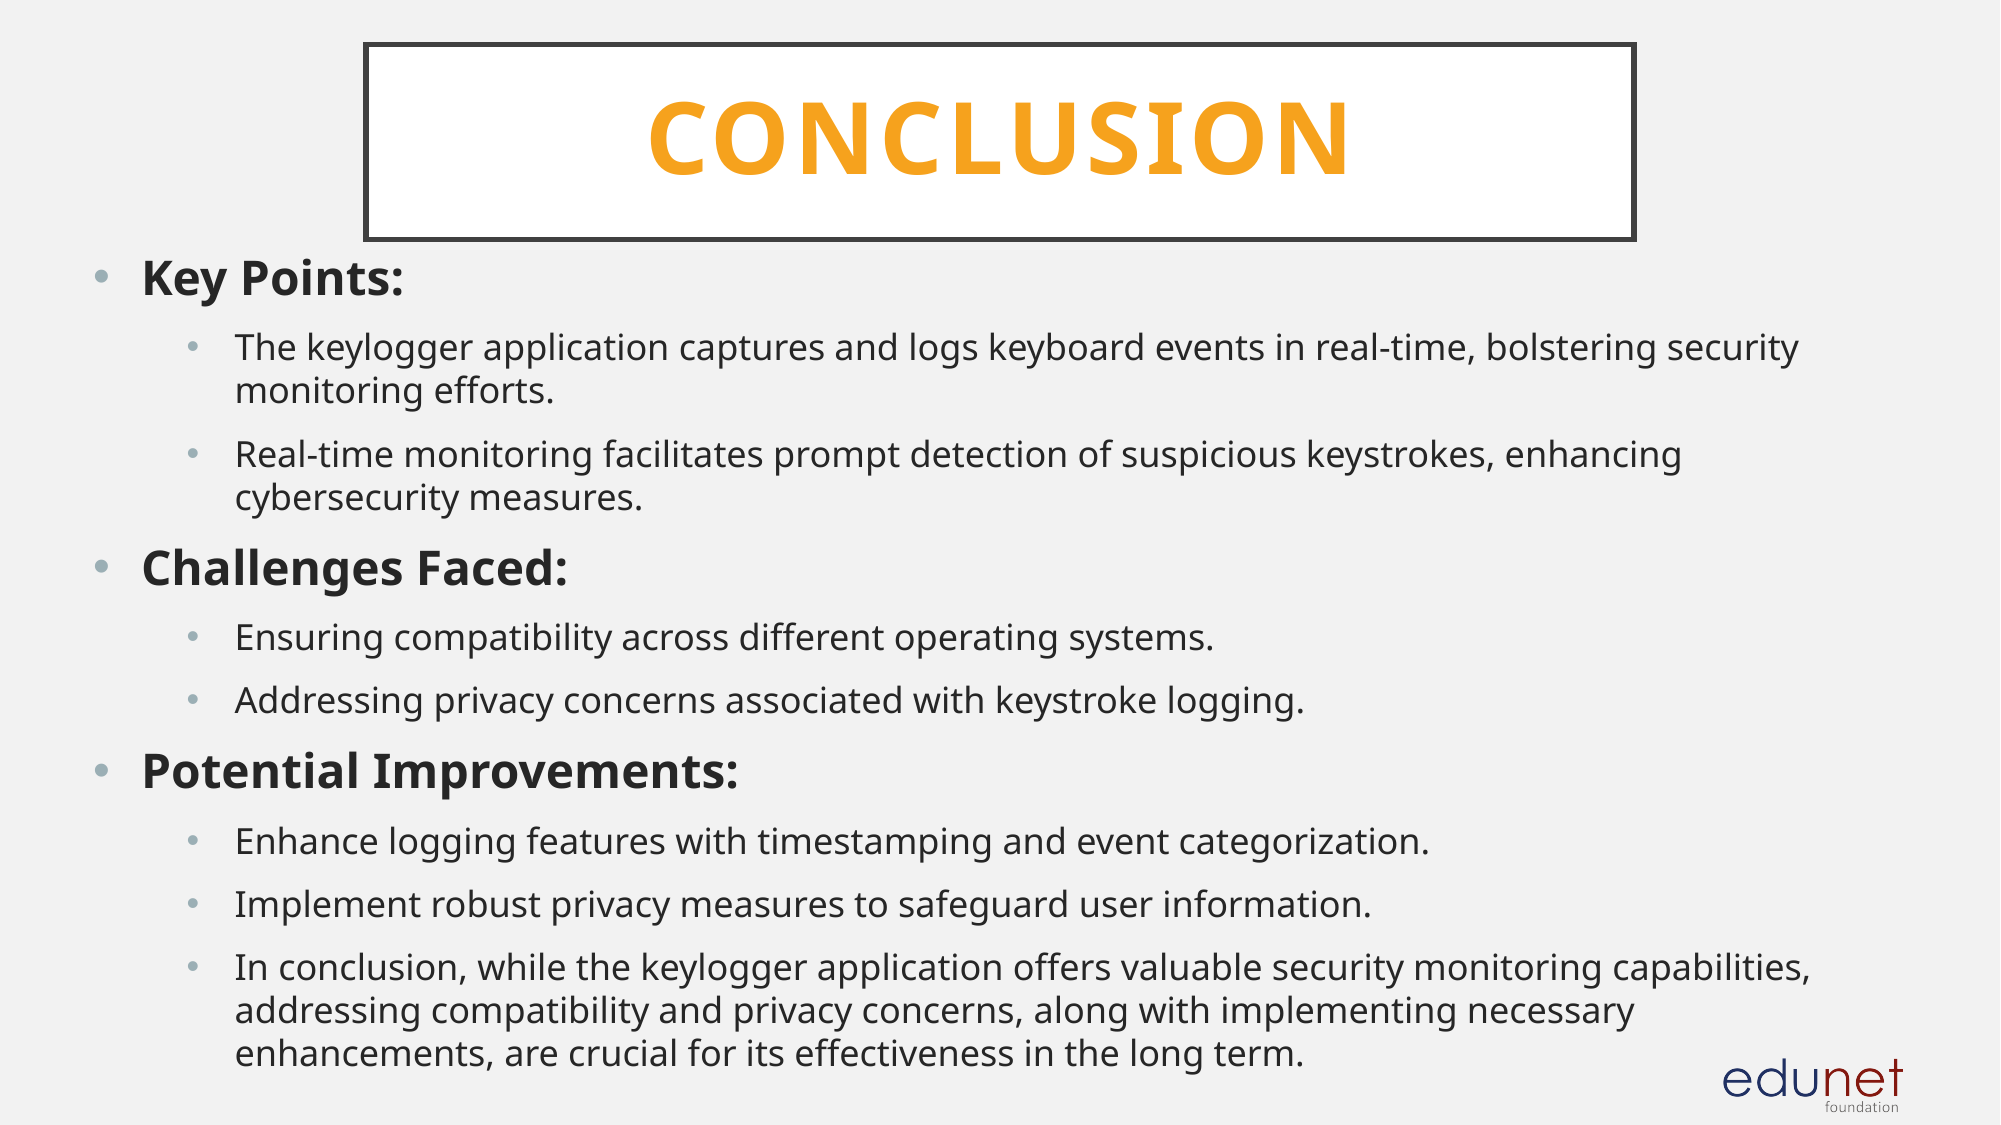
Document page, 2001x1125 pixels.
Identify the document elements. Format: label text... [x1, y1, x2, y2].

picture [1719, 1056, 1905, 1116]
title Conclusion [363, 42, 1637, 239]
list Key Points: The keylogger application captures and logs keyboard events in real-time, bolstering security monitoring efforts. Real-time monitoring facilitates prompt detection of suspicious keystrokes, enhancing cybersecurity measures. Challenges Faced: Ensuring compatibility across different operating systems. Addressing privacy concerns associated with keystroke logging. Potential Improvements: Enhance logging features with timestamping and event categorization. Implement robust privacy measures to safeguard user information. In conclusion, while the keylogger application offers valuable security monitoring capabilities, addressing compatibility and privacy concerns, along with implementing necessary enhancements, are crucial for its effectiveness in the long term. [78, 239, 1888, 1083]
